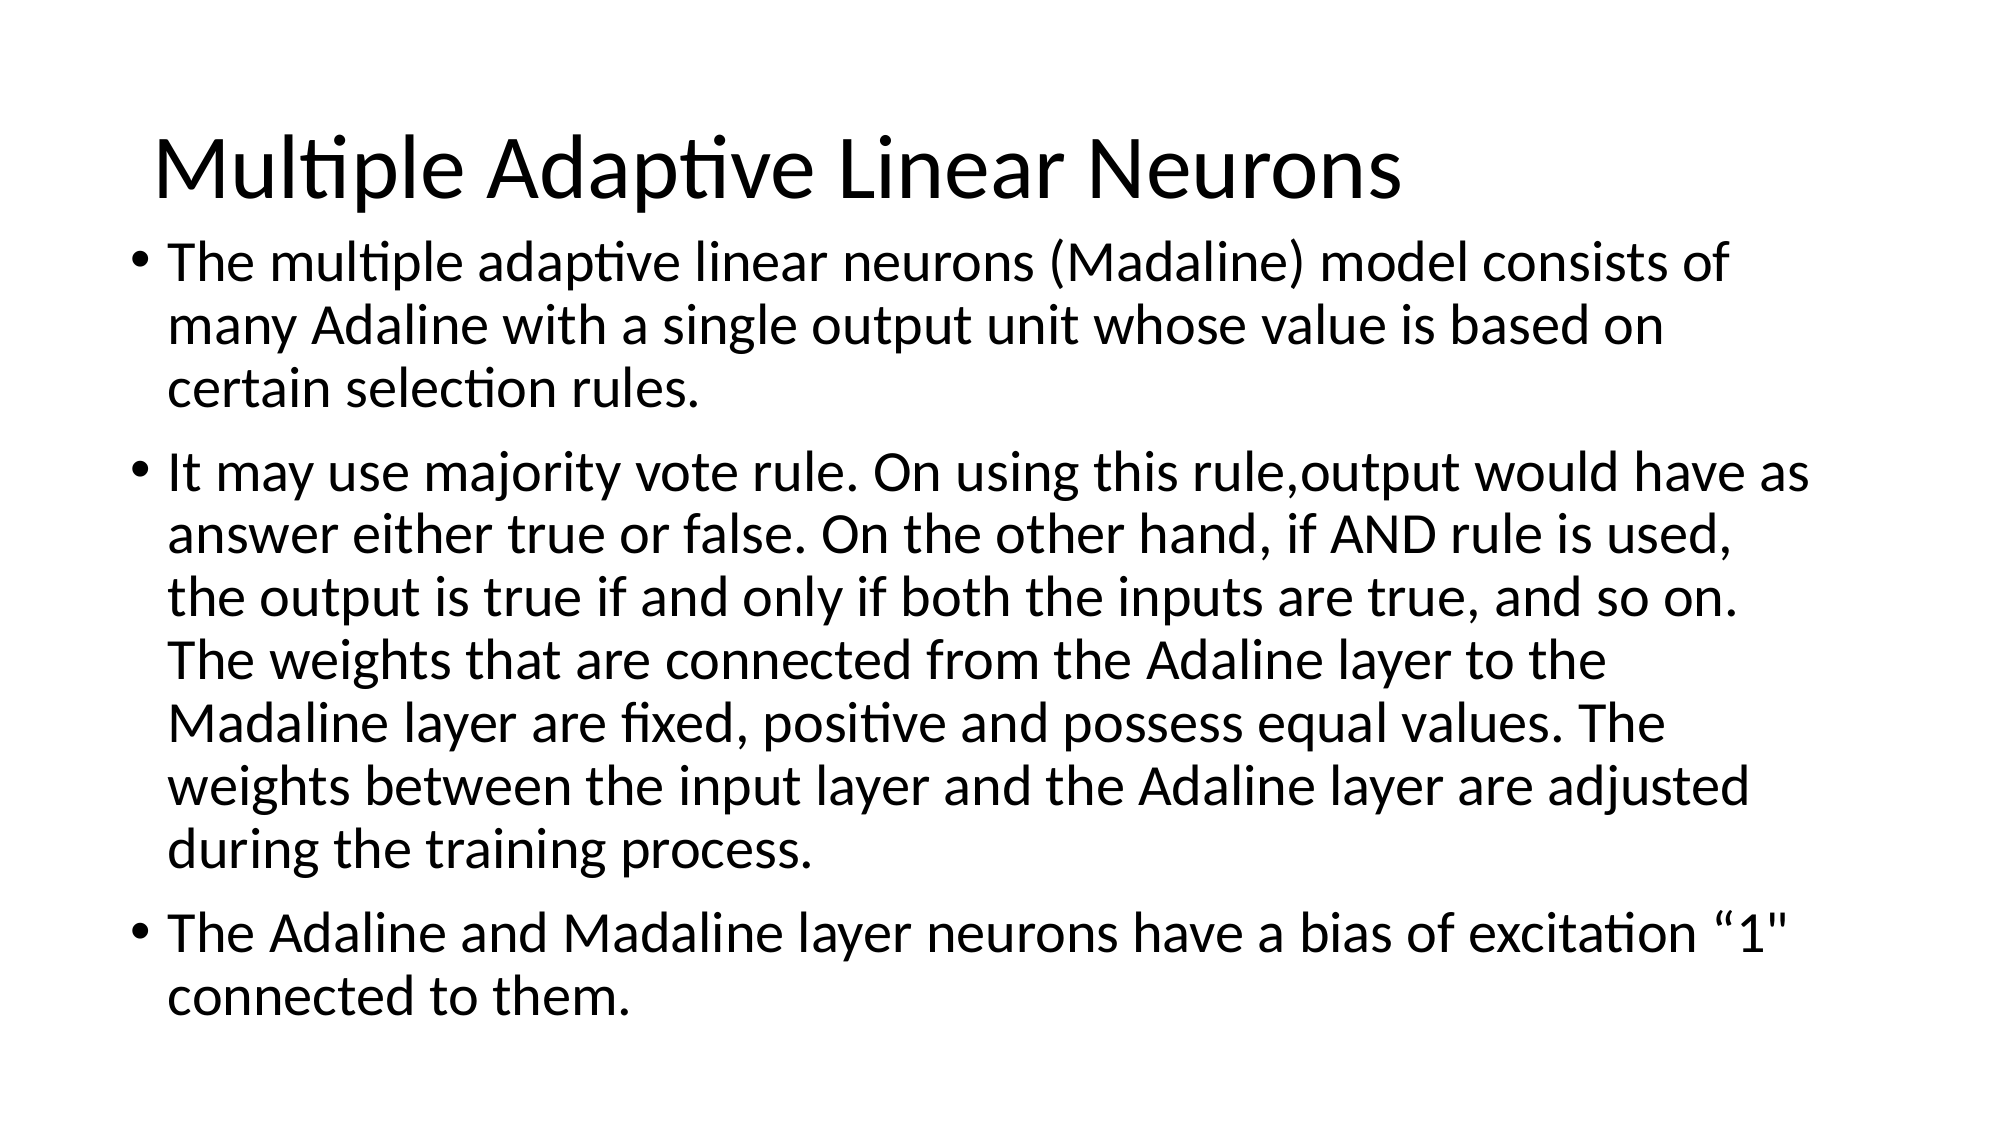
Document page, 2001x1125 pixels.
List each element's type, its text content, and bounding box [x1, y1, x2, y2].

title Multiple Adaptive Linear Neurons [137, 59, 1863, 278]
list The multiple adaptive linear neurons (Madaline) model consists of many Adaline with a single output unit whose value is based on certain selection rules. It may use majority vote rule. On using this rule,output would have as answer either true or false. On the other hand, if AND rule is used, the output is true if and only if both the inputs are true, and so on. The weights that are connected from the Adaline layer to the Madaline layer are fixed, positive and possess equal values. The weights between the input layer and the Adaline layer are adjusted during the training process. The Adaline and Madaline layer neurons have a bias of excitation “1" connected to them. [115, 223, 1841, 1050]
